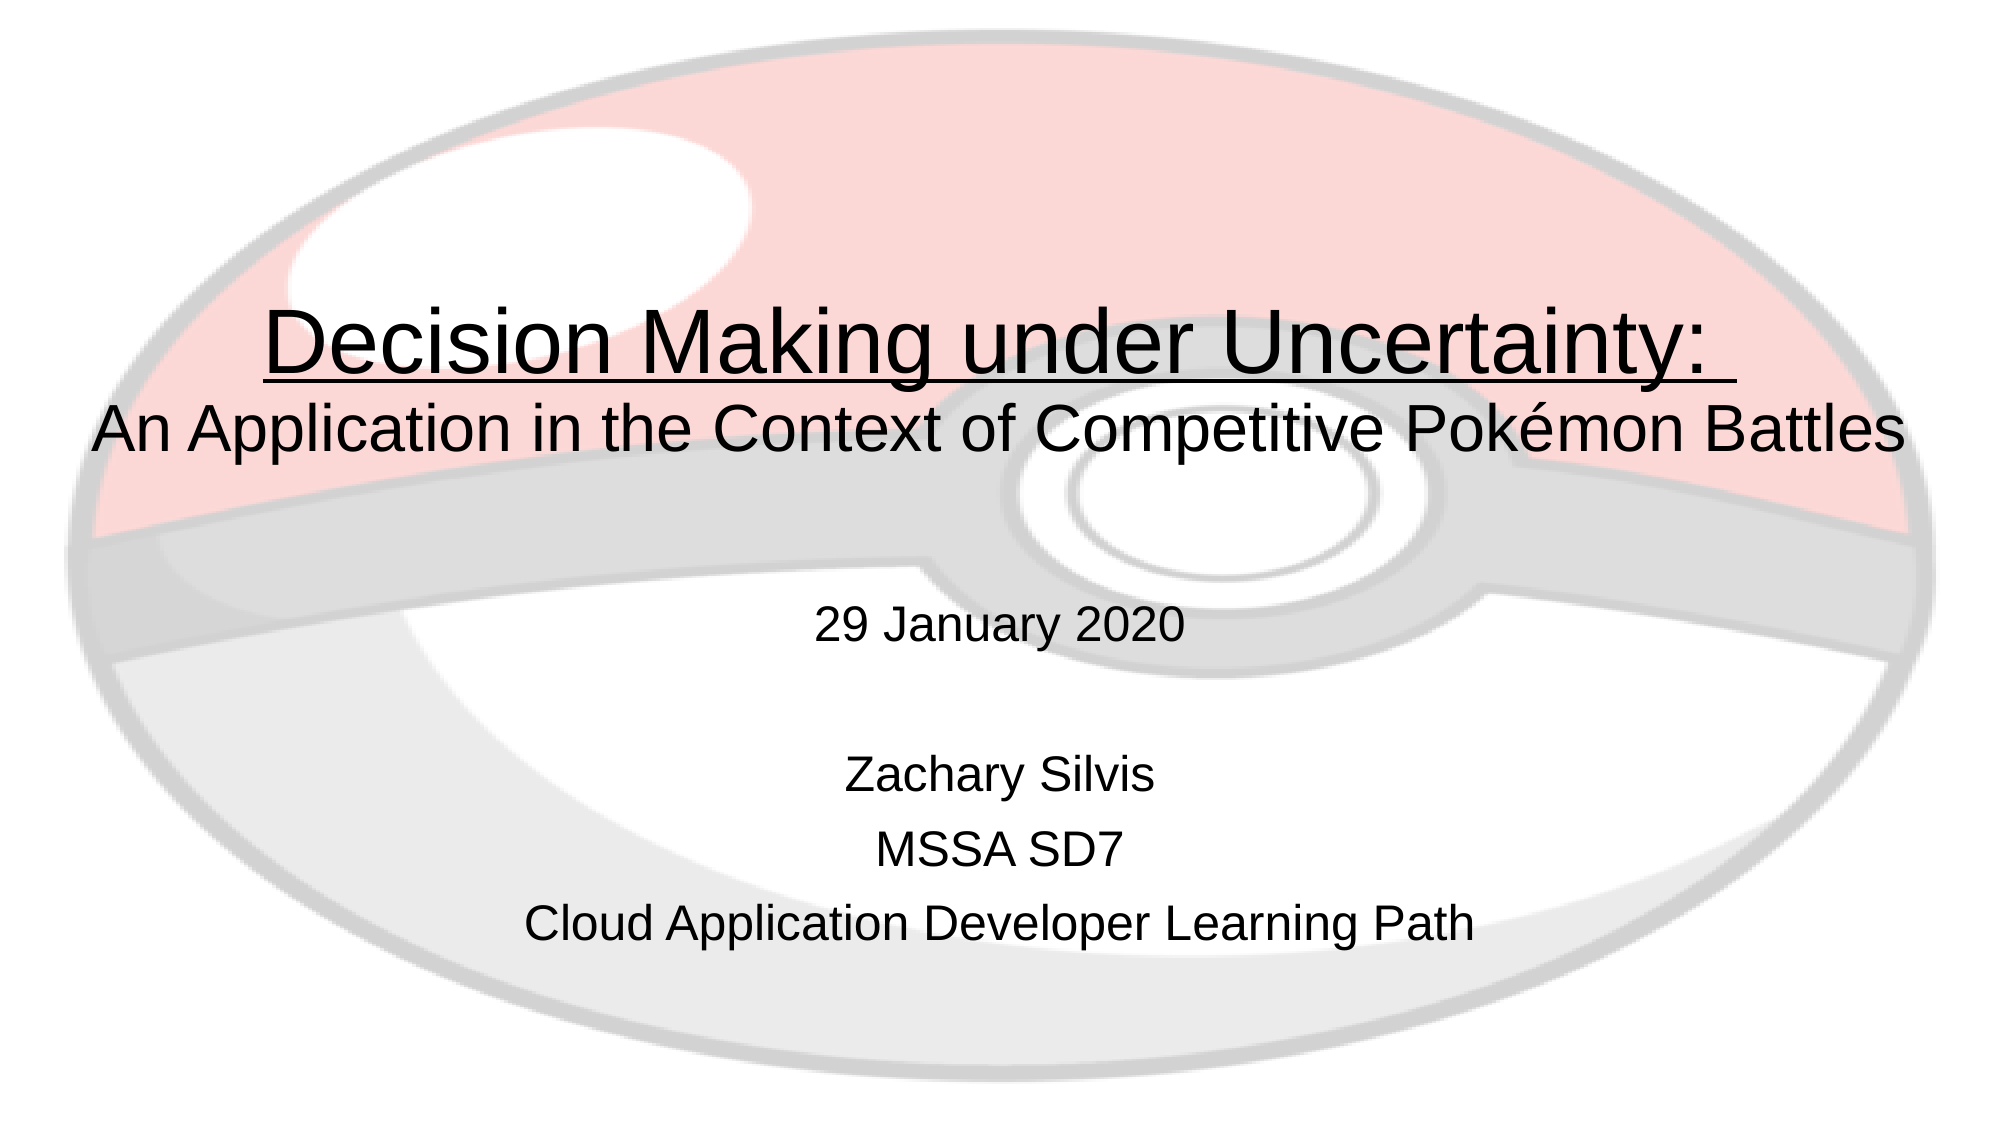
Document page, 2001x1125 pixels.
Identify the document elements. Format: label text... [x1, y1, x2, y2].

title Decision Making under Uncertainty: An Application in the Context of Competitive Pokémon Battles [0, 184, 2000, 576]
subtitle 29 January 2020 Zachary Silvis MSSA SD7 Cloud Application Developer Learning Path [249, 590, 1750, 1095]
